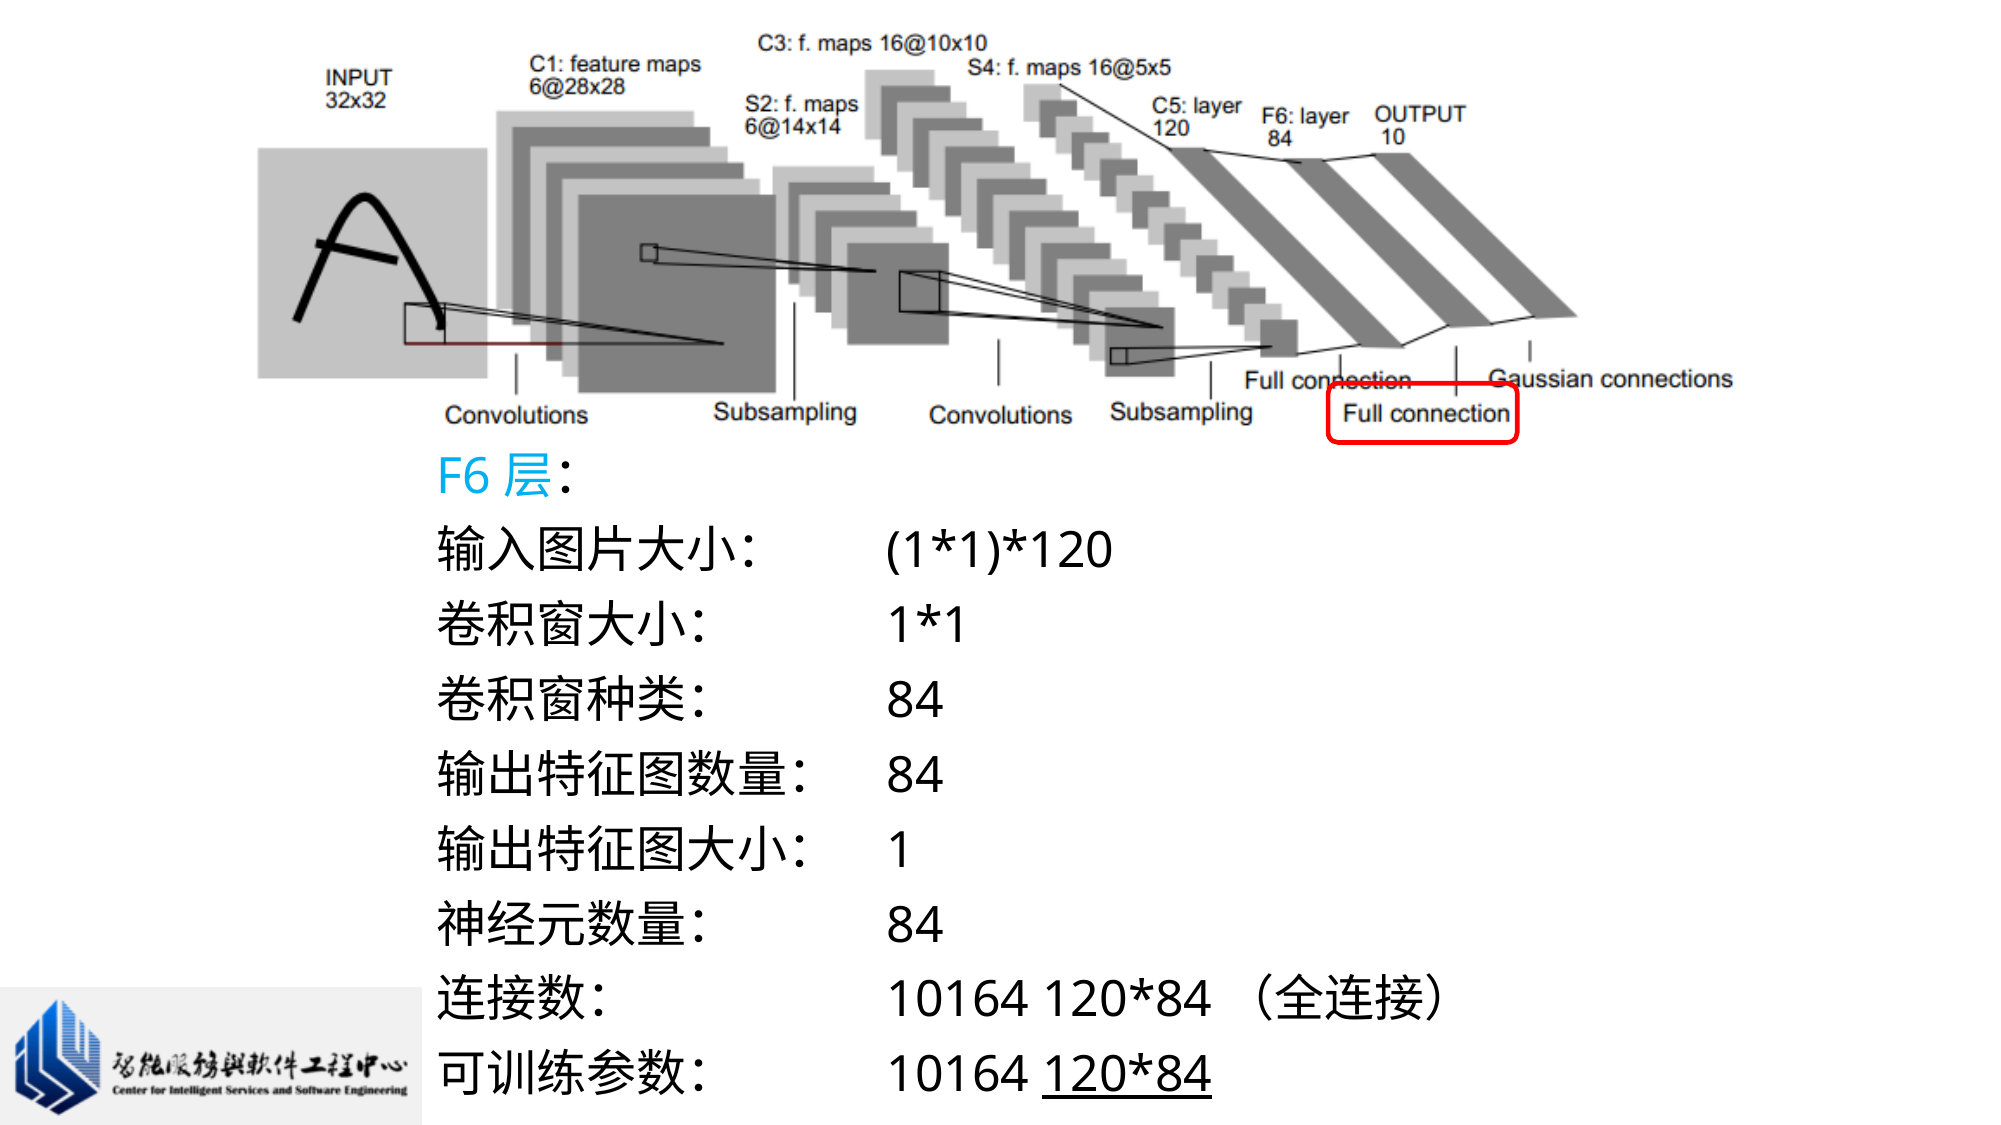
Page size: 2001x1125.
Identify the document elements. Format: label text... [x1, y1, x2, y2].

list F6层： 输入图片大小： (1*1)*120 卷积窗大小： 1*1 卷积窗种类： 84 输出特征图数量： 84 输出特征图大小： 1 神经元数量： 84 连接数： 10164 120*84（全连接） 可训练参数： 10164 120*84 [421, 443, 1690, 1125]
picture [249, 0, 1750, 443]
picture [0, 987, 422, 1125]
